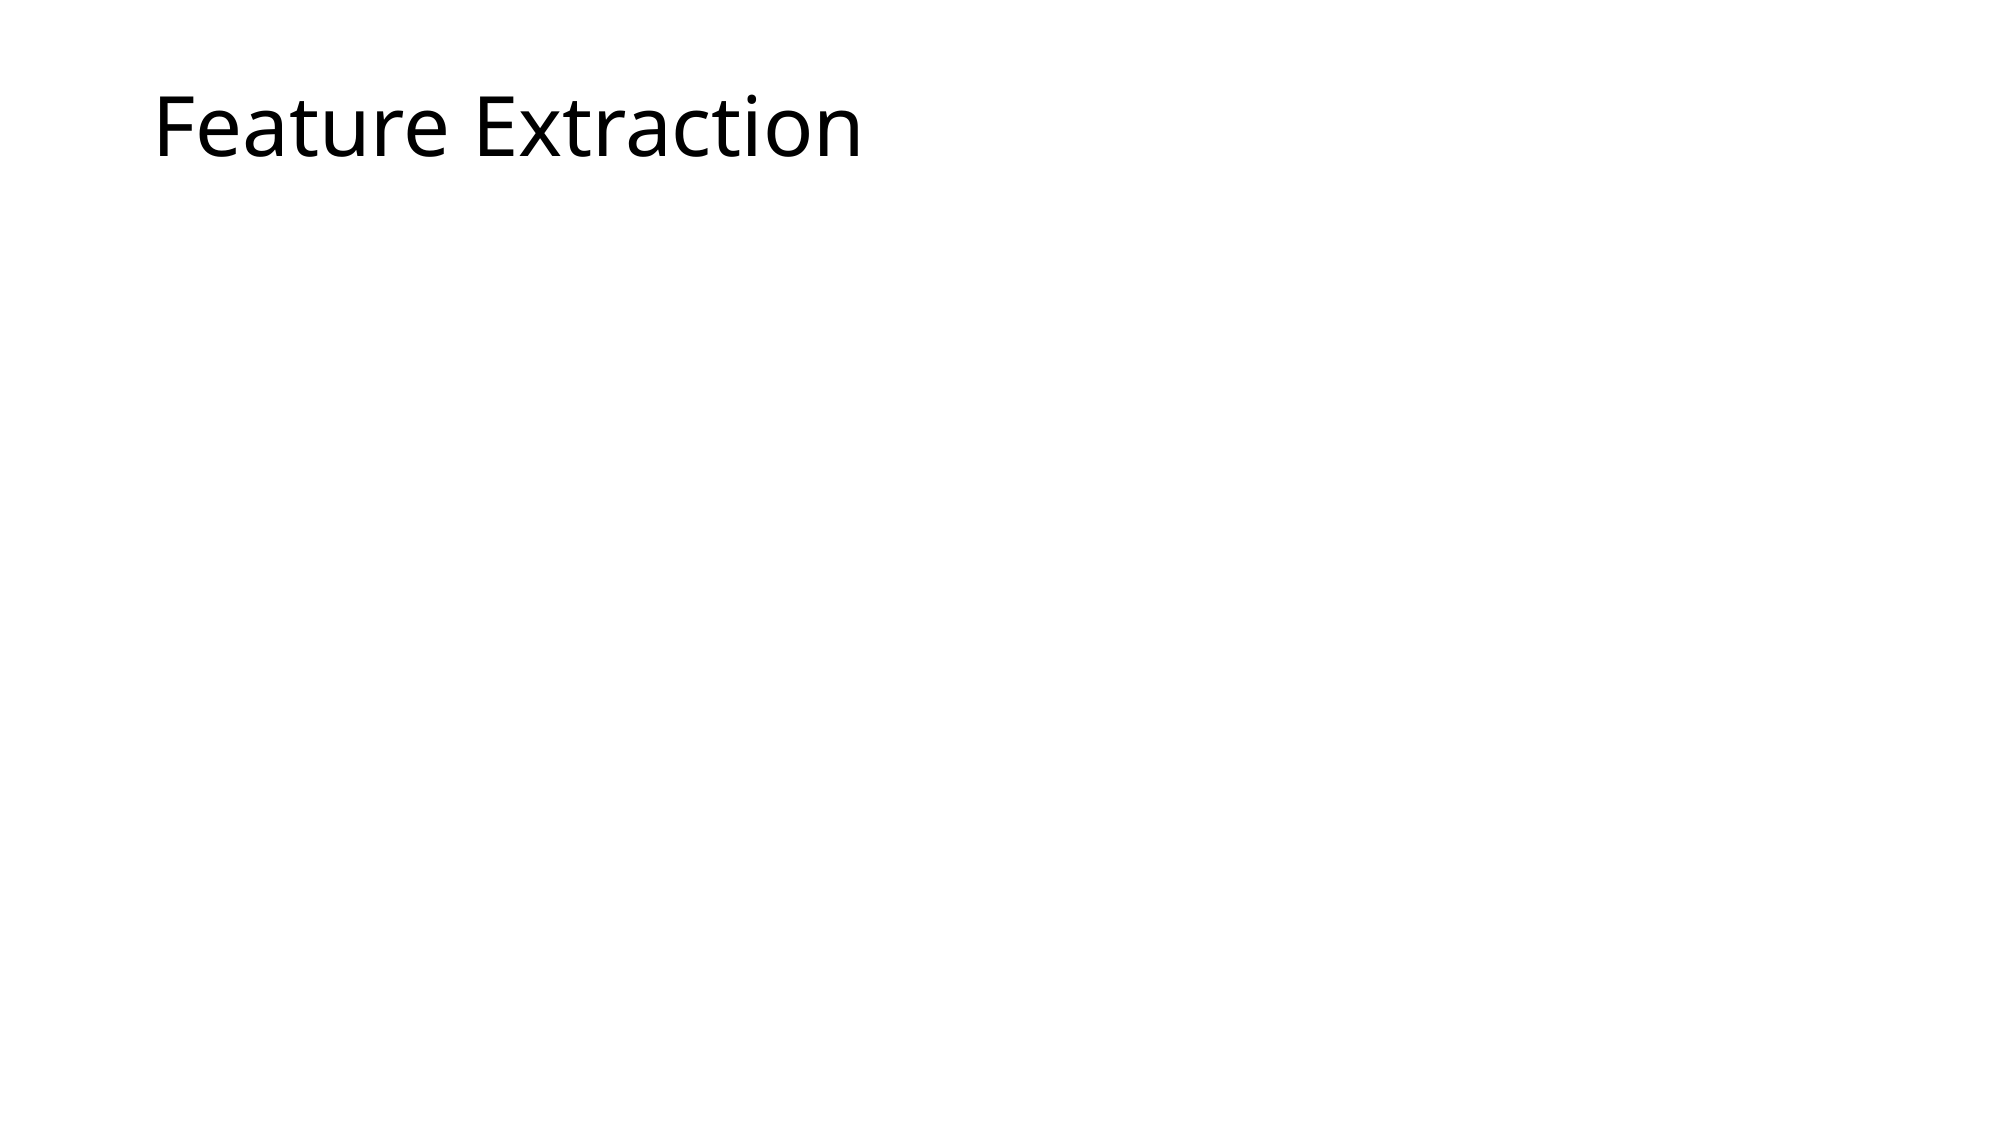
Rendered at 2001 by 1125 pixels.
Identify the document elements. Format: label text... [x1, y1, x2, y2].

title Feature Extraction [137, 59, 1863, 199]
